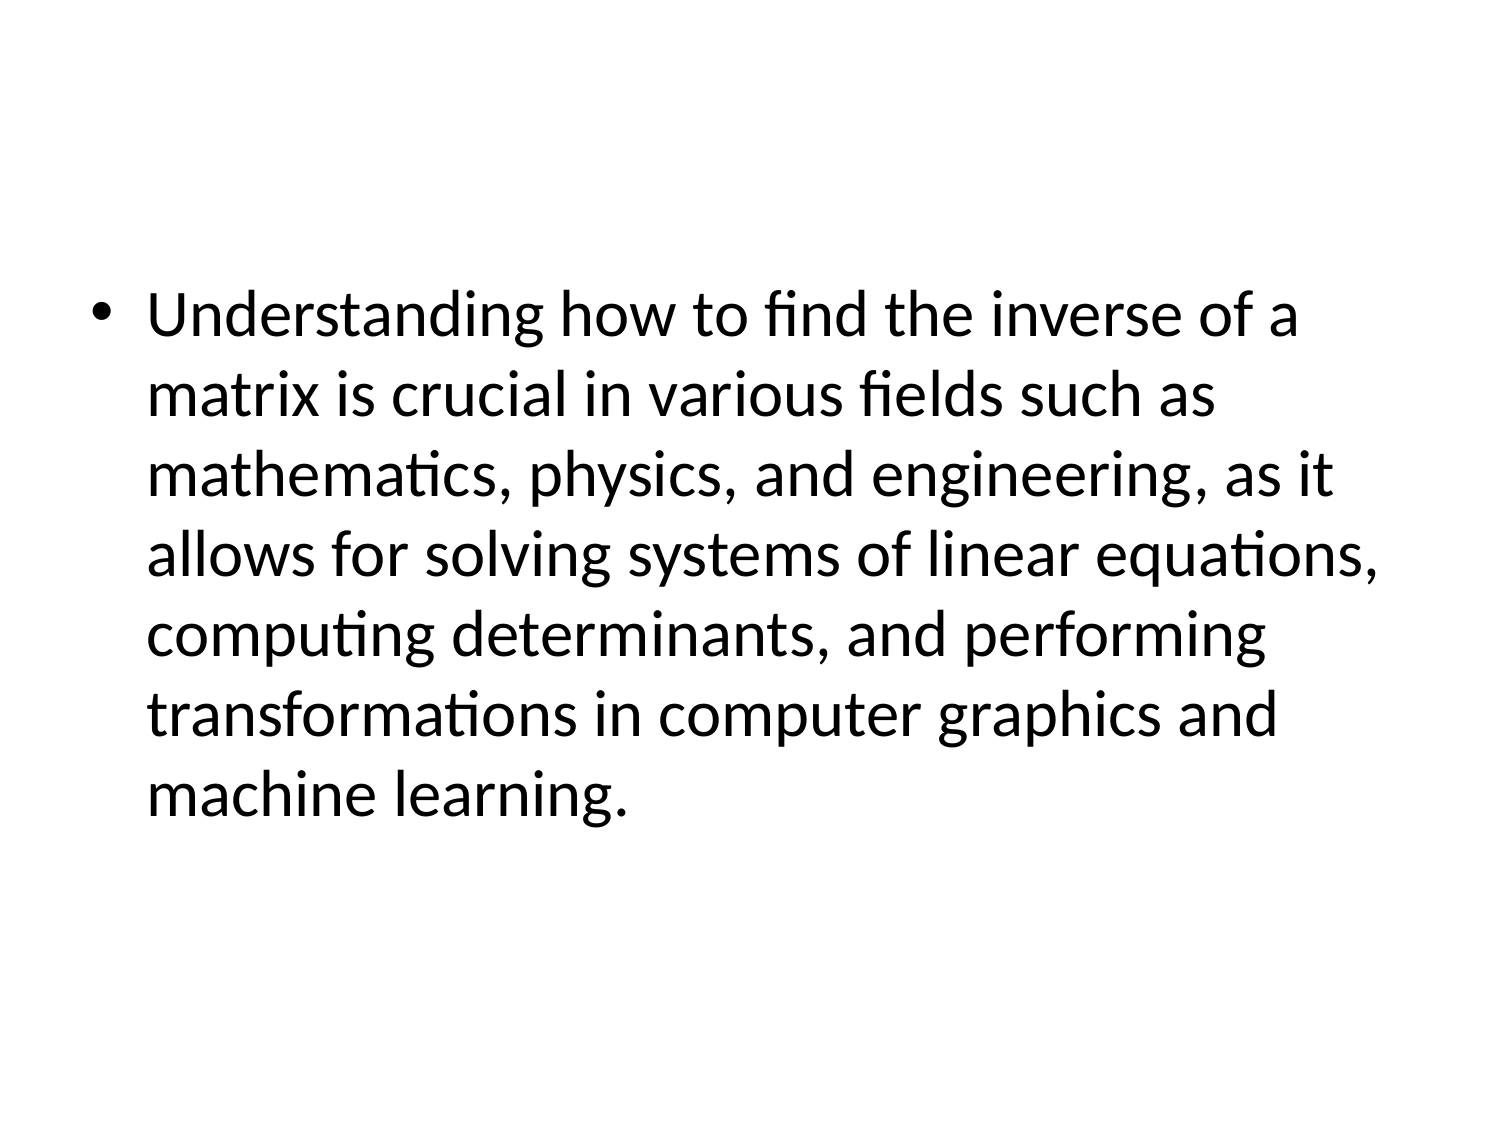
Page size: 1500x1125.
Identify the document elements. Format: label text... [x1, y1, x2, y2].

list Understanding how to find the inverse of a matrix is crucial in various fields such as mathematics, physics, and engineering, as it allows for solving systems of linear equations, computing determinants, and performing transformations in computer graphics and machine learning. [75, 262, 1425, 1005]
